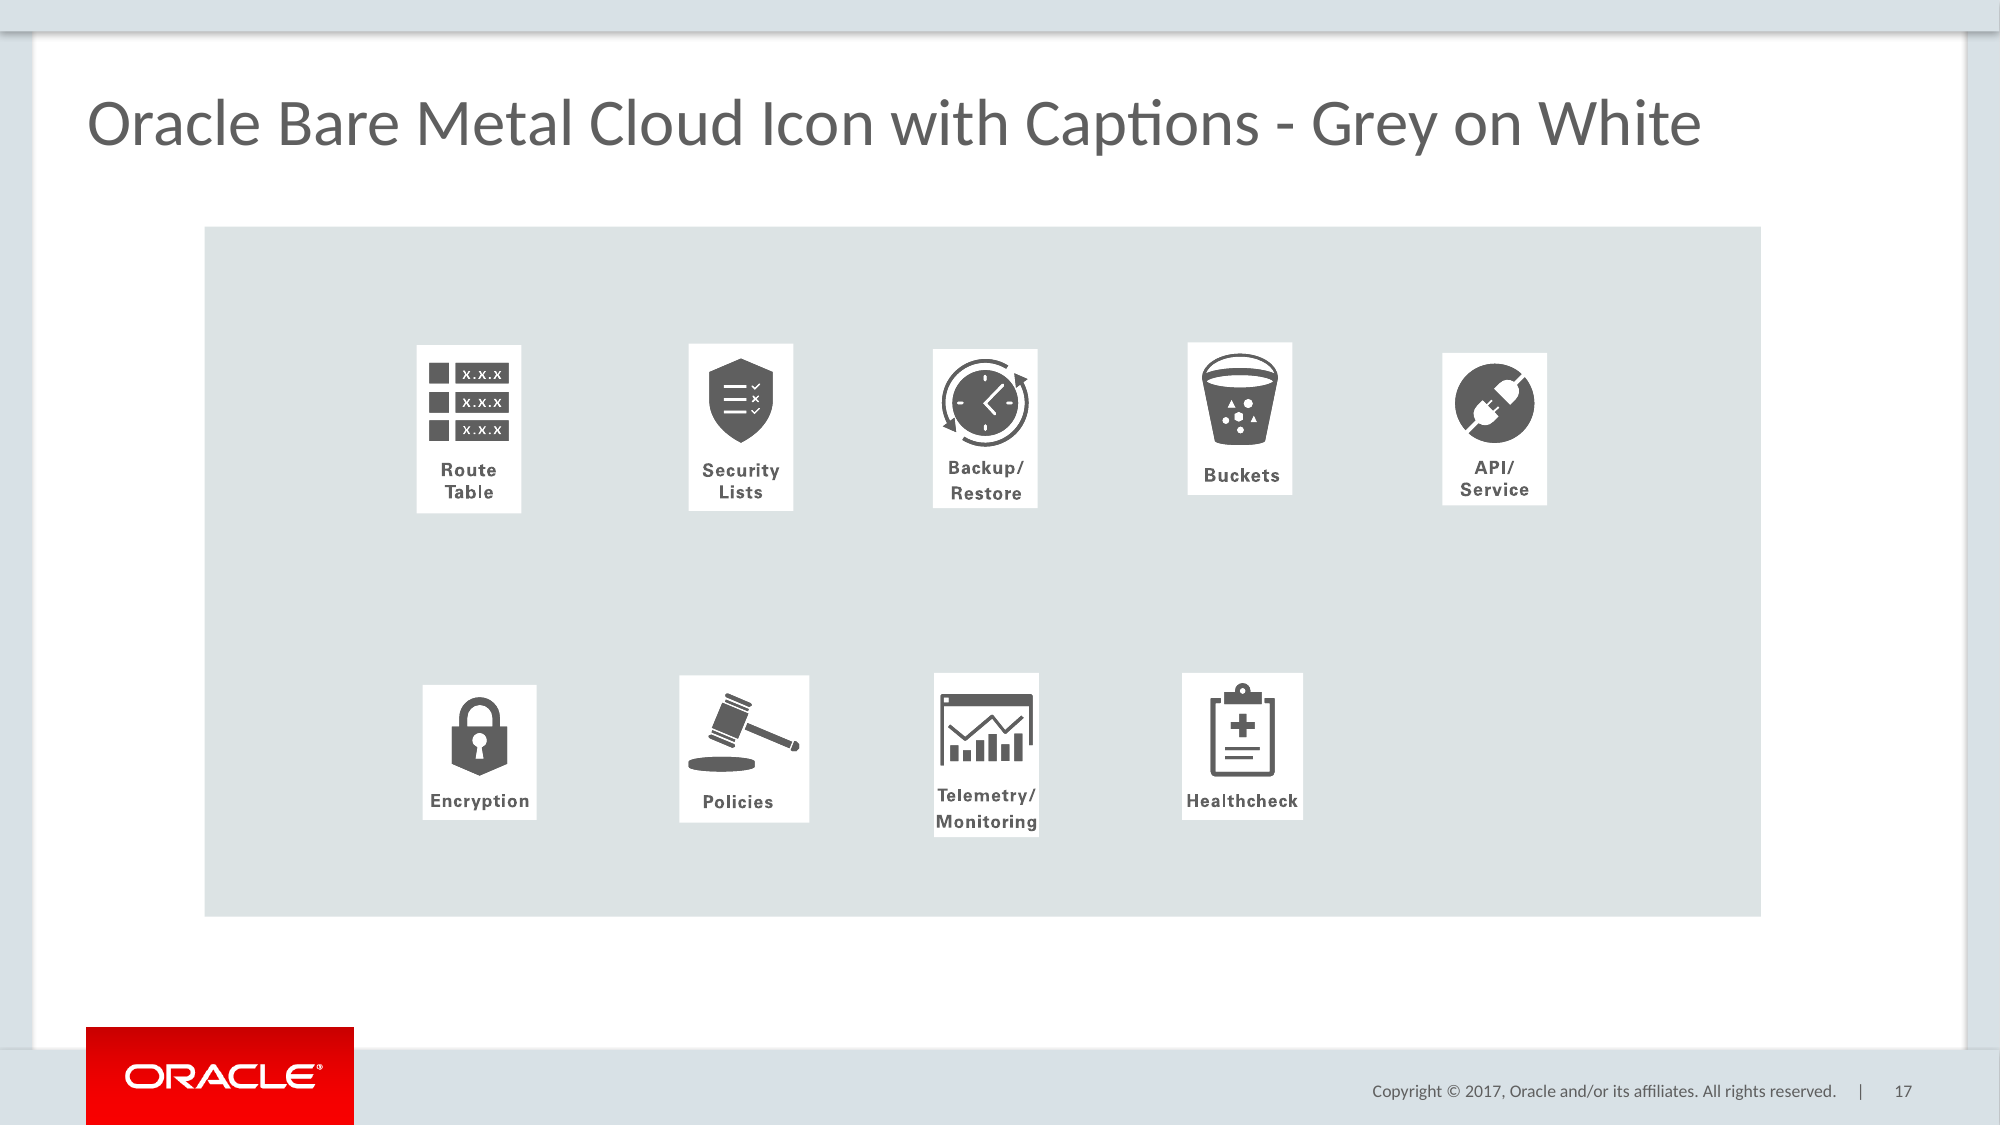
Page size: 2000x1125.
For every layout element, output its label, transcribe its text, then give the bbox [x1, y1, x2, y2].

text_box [422, 684, 537, 821]
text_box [1181, 672, 1304, 821]
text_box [416, 344, 522, 514]
picture [86, 1027, 354, 1125]
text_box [688, 343, 794, 512]
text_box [679, 675, 810, 823]
text_box [202, 225, 1763, 919]
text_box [933, 672, 1040, 838]
title Oracle Bare Metal Cloud Icon with Captions - Grey on White [87, 66, 1913, 159]
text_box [932, 348, 1038, 509]
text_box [1442, 352, 1548, 506]
slide_number 17 [1849, 1075, 1913, 1106]
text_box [1187, 342, 1293, 496]
